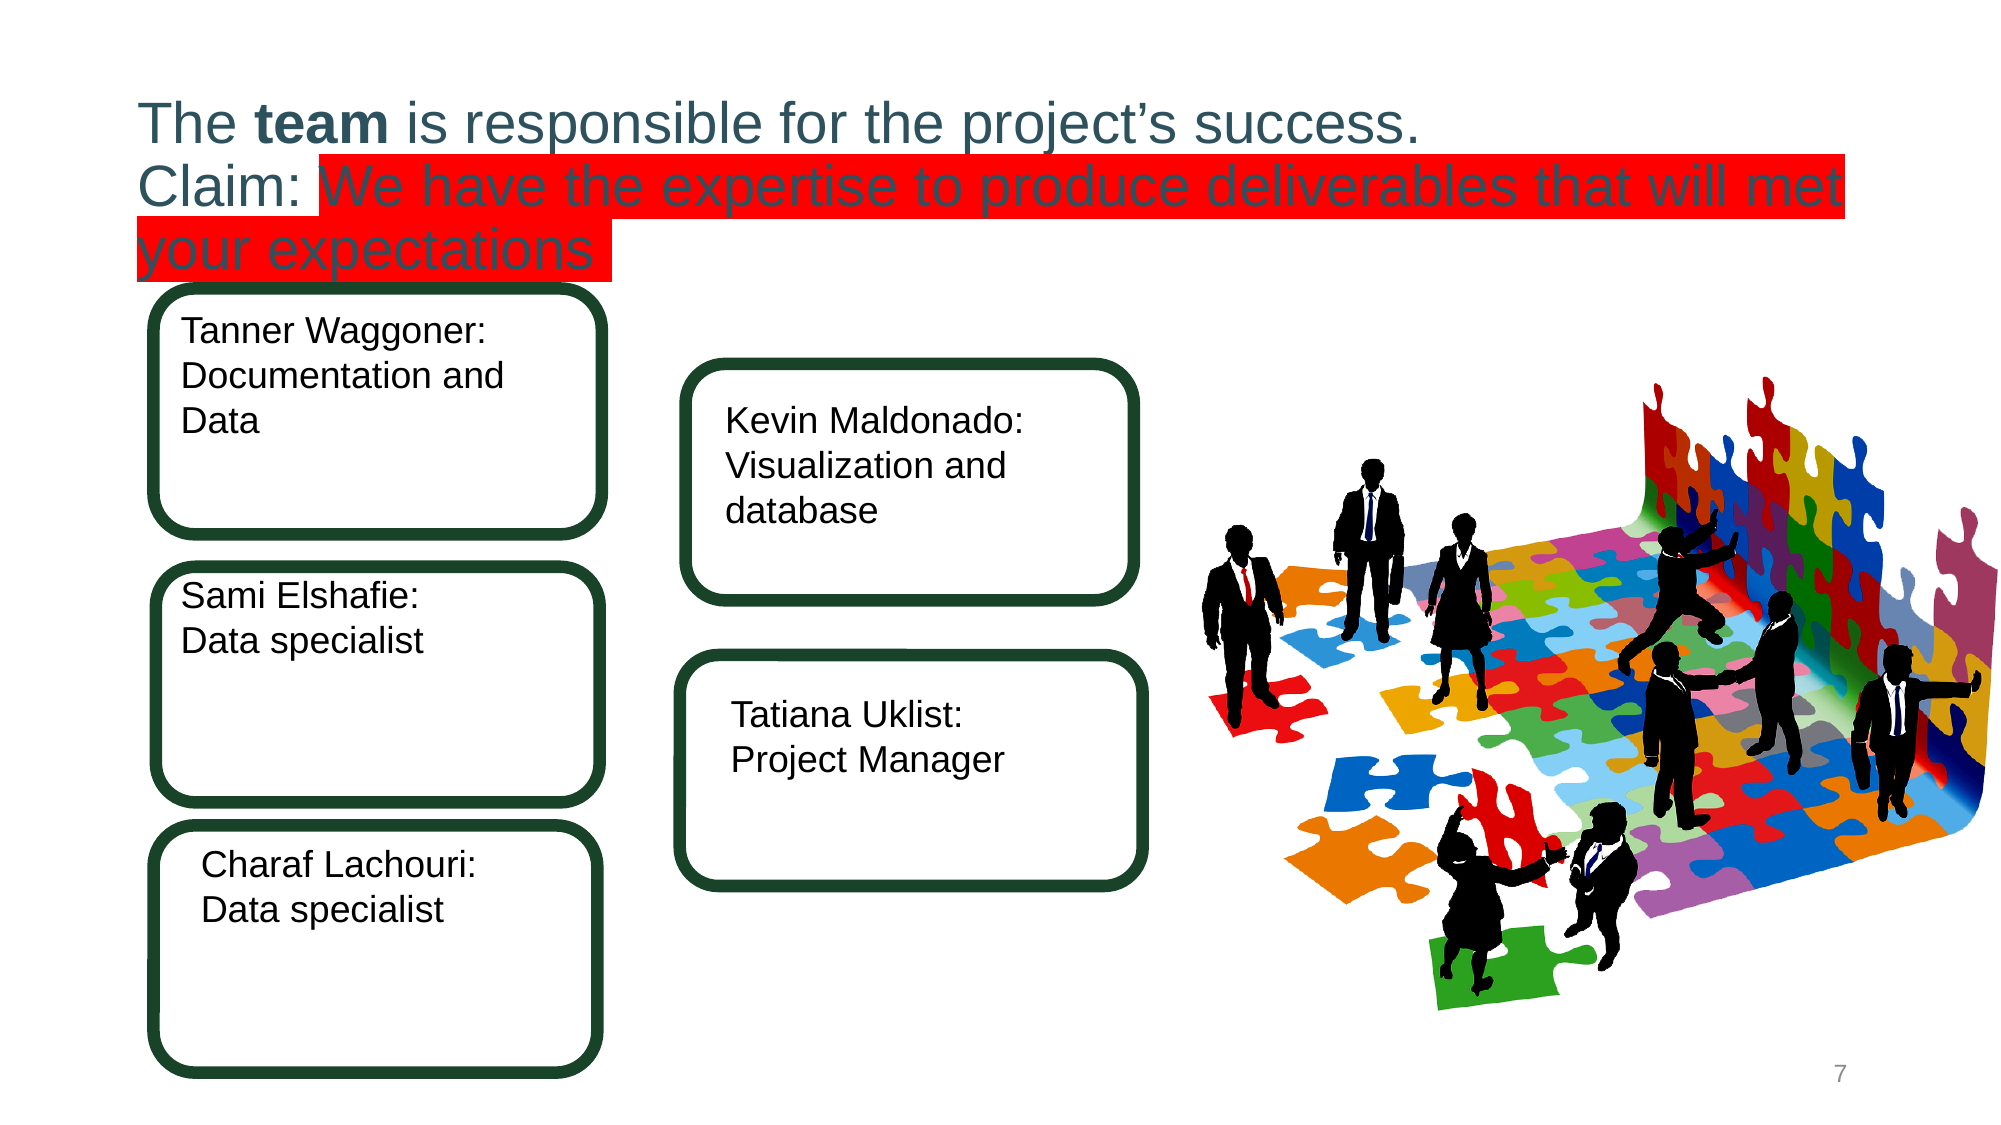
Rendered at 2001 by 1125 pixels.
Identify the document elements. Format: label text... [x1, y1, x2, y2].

text_box Sami Elshafie: Data specialist [165, 563, 555, 669]
text_box [684, 362, 1135, 602]
text_box [152, 287, 603, 536]
text_box Tatiana Uklist: Project Manager [715, 682, 1107, 788]
picture [1199, 372, 2000, 1012]
text_box Tanner Waggoner: Documentation and Data [165, 298, 575, 449]
slide_number 7 [1412, 1042, 1863, 1103]
text_box [154, 565, 601, 804]
title The team is responsible for the project’s success. Claim: We have the expertise to produce deliverables that will met your expectations [137, 93, 1867, 278]
text_box [152, 824, 599, 1074]
text_box [678, 653, 1144, 888]
text_box Charaf Lachouri: Data specialist [186, 832, 577, 938]
text_box Kevin Maldonado: Visualization and database [710, 388, 1087, 538]
